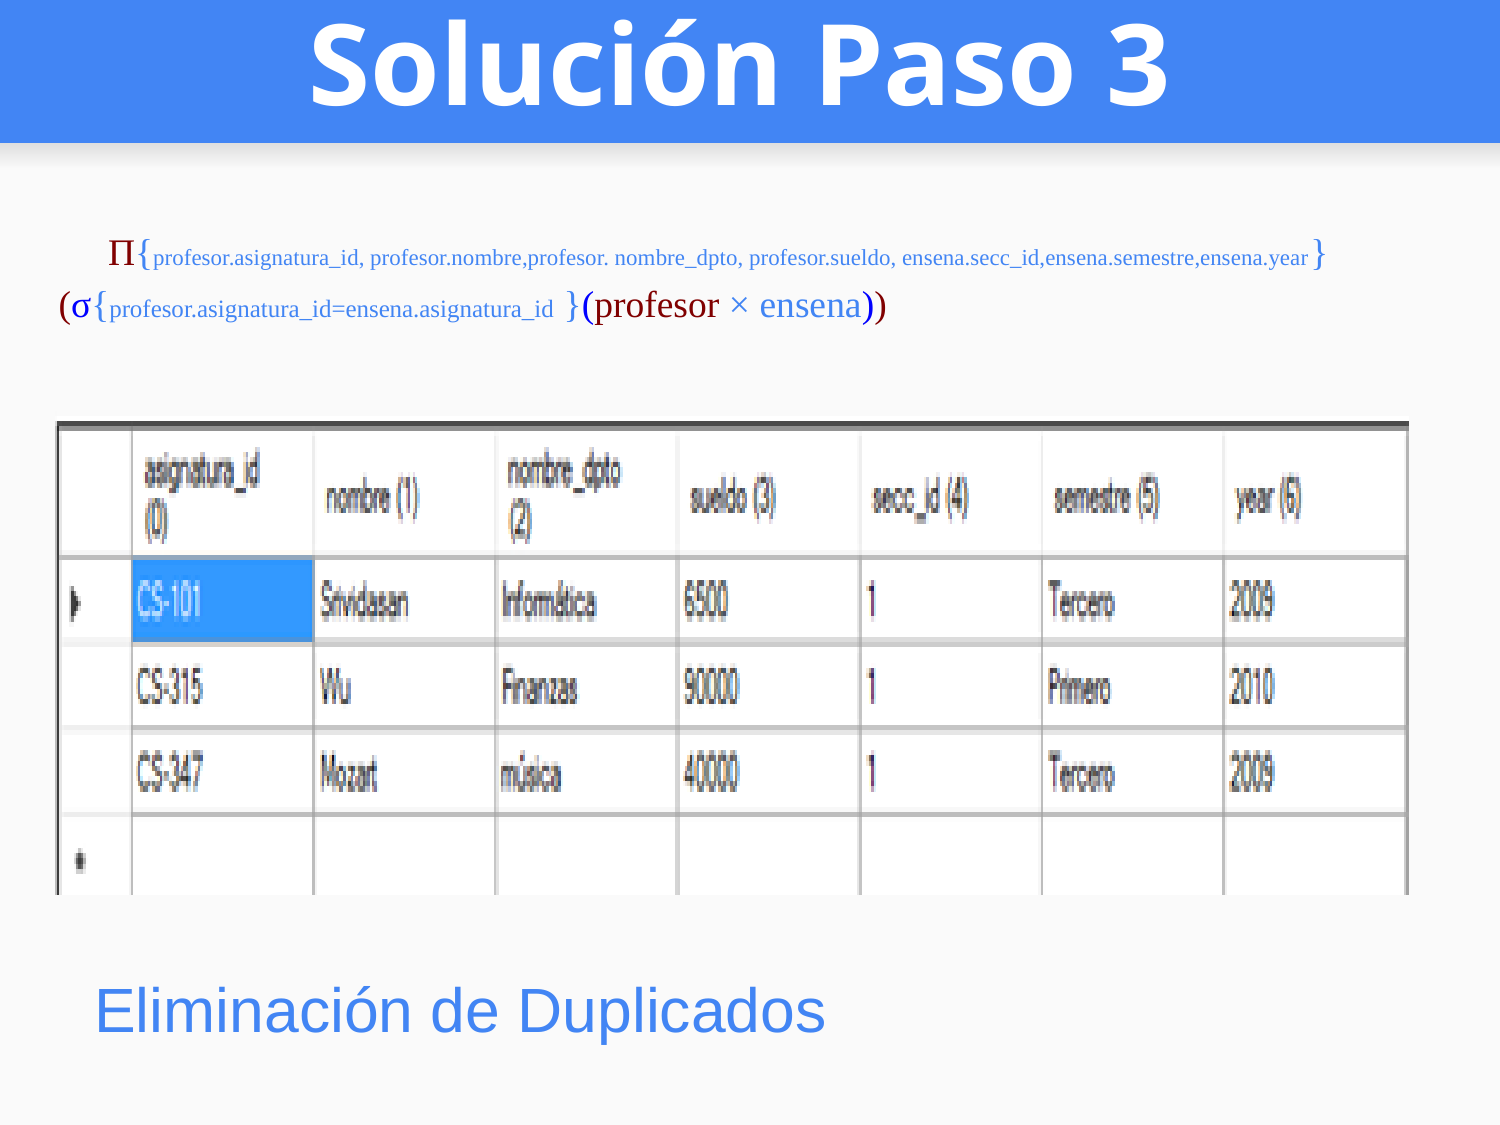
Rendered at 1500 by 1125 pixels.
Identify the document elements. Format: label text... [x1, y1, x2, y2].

text_box Π{profesor.asignatura_id, profesor.nombre,profesor. nombre_dpto, profesor.sueldo, ensena.secc_id,ensena.semestre,ensena.year}(σ{profesor.asignatura_id=ensena.asignatura_id }(profesor × ensena)) [43, 232, 1457, 366]
picture [55, 411, 1409, 896]
title Solución Paso 3 [16, 3, 1464, 136]
text_box Eliminación de Duplicados [79, 941, 1421, 1074]
